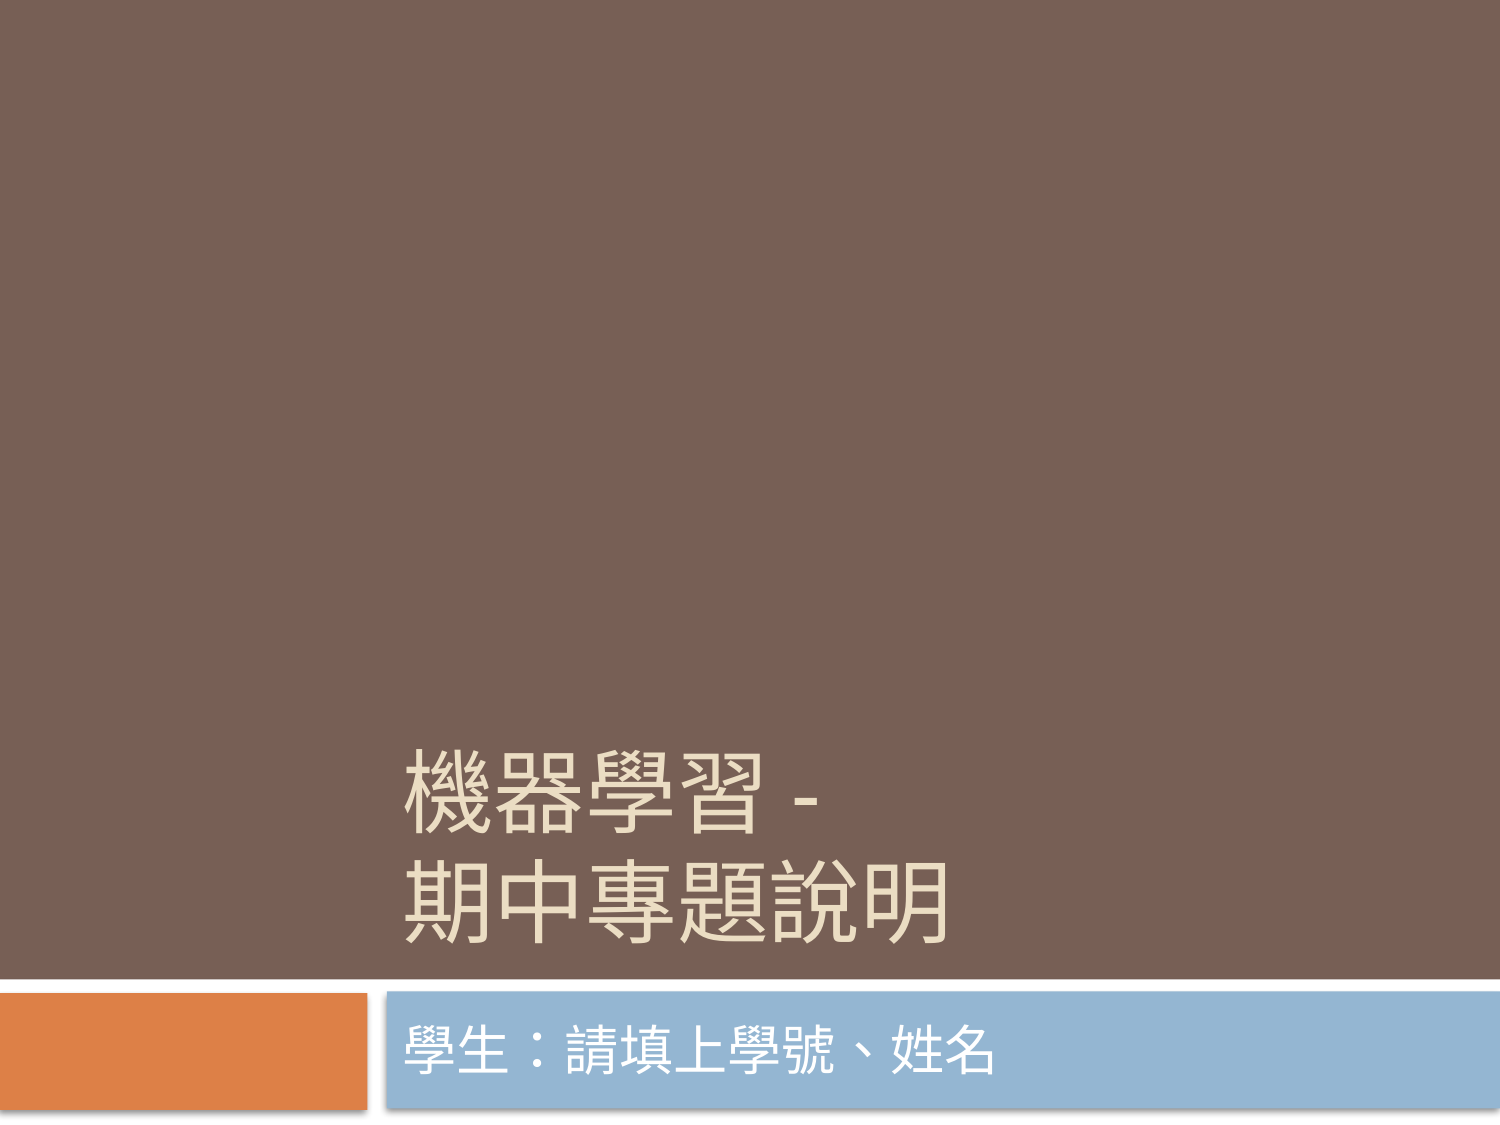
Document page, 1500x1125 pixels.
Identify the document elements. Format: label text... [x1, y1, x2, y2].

title 機器學習- 期中專題說明 [387, 662, 1450, 963]
subtitle 學生：請填上學號、姓名 [387, 992, 1488, 1105]
